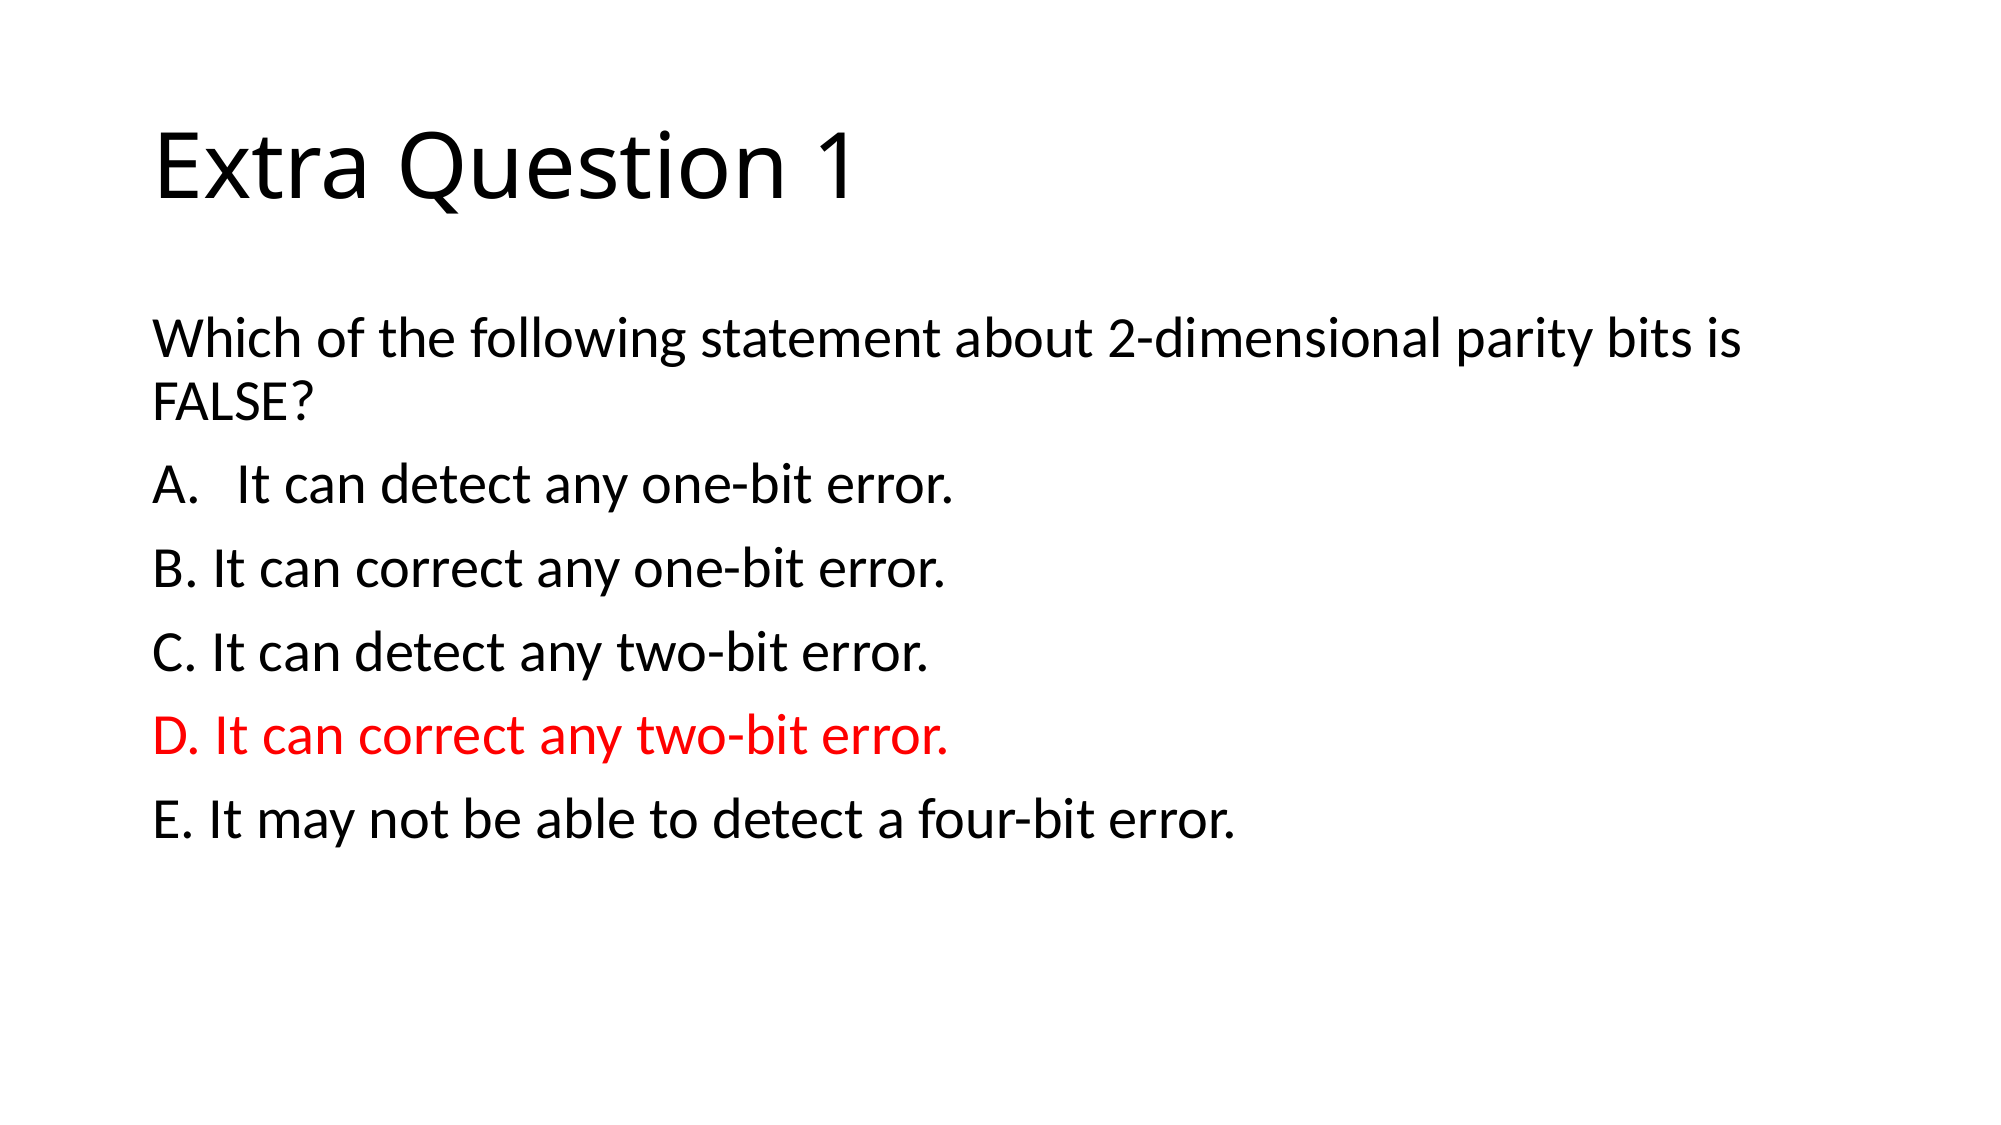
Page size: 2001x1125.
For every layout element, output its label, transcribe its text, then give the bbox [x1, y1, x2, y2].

list Which of the following statement about 2-dimensional parity bits is FALSE? It can detect any one-bit error. B. It can correct any one-bit error. C. It can detect any two-bit error. D. It can correct any two-bit error. E. It may not be able to detect a four-bit error. [137, 299, 1863, 1014]
title Extra Question 1 [137, 59, 1863, 278]
